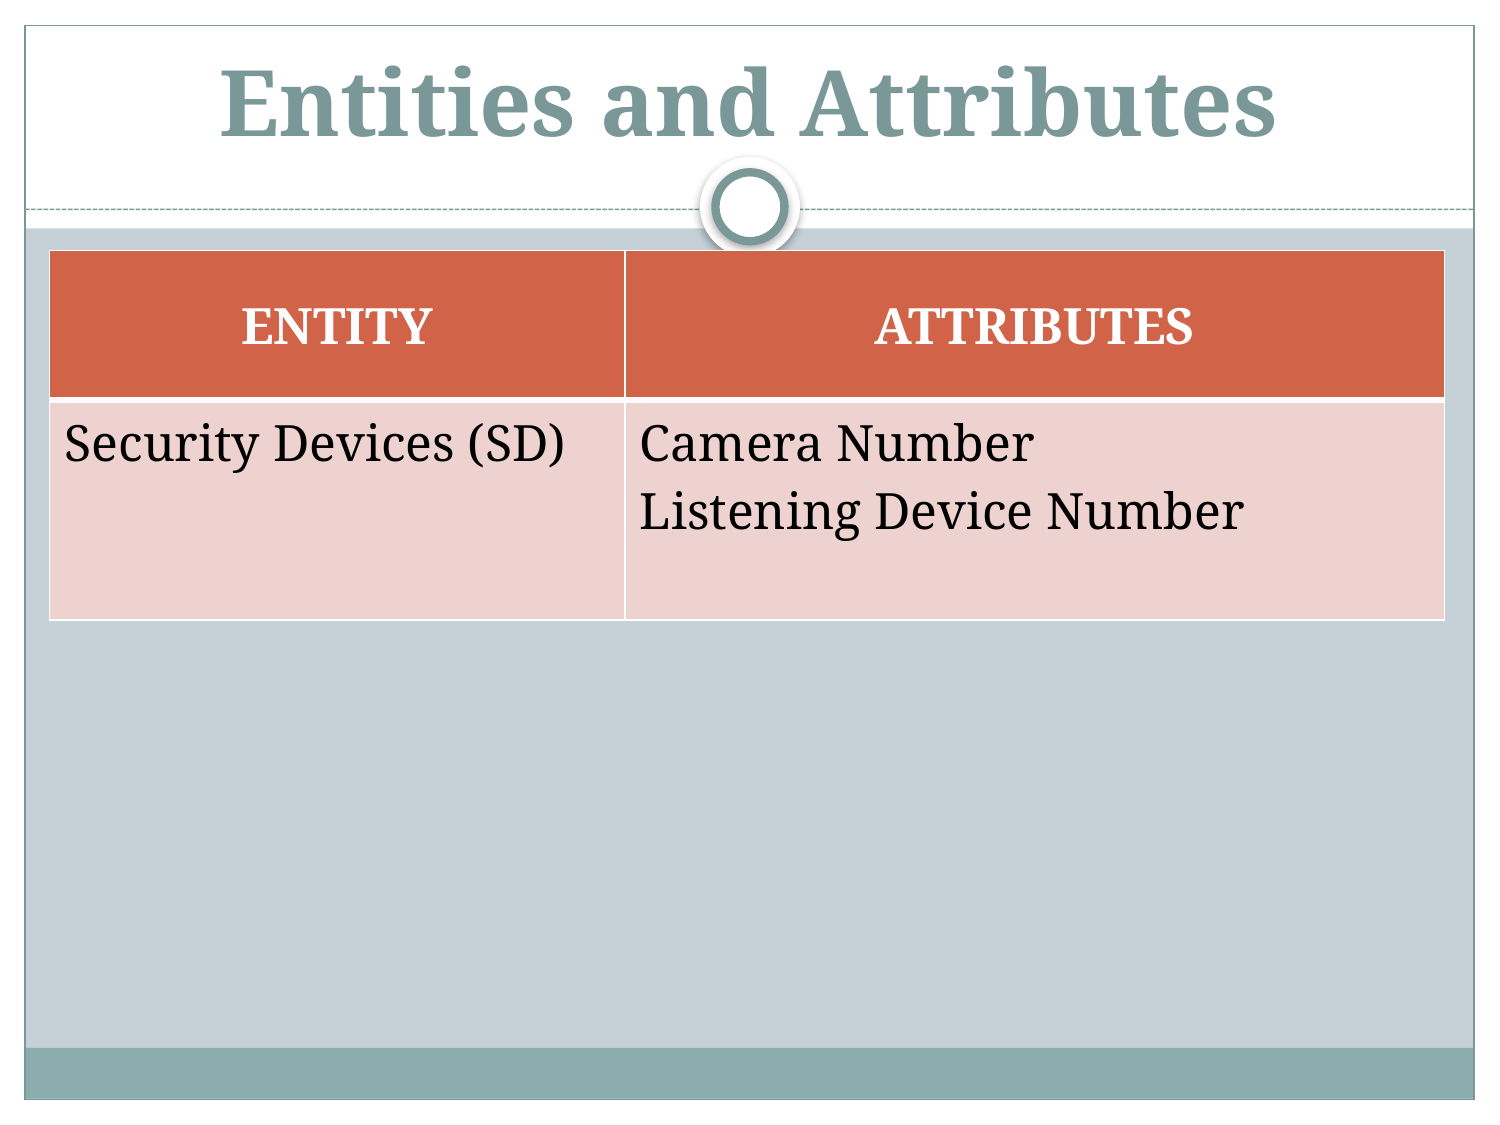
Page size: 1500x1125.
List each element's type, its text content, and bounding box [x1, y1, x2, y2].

title Entities and Attributes [49, 37, 1450, 162]
table_cell Security Devices (SD) [50, 403, 624, 619]
table_header ATTRIBUTES [626, 251, 1444, 397]
table_header ENTITY [50, 251, 624, 397]
table_cell Camera Number Listening Device Number [626, 403, 1444, 619]
